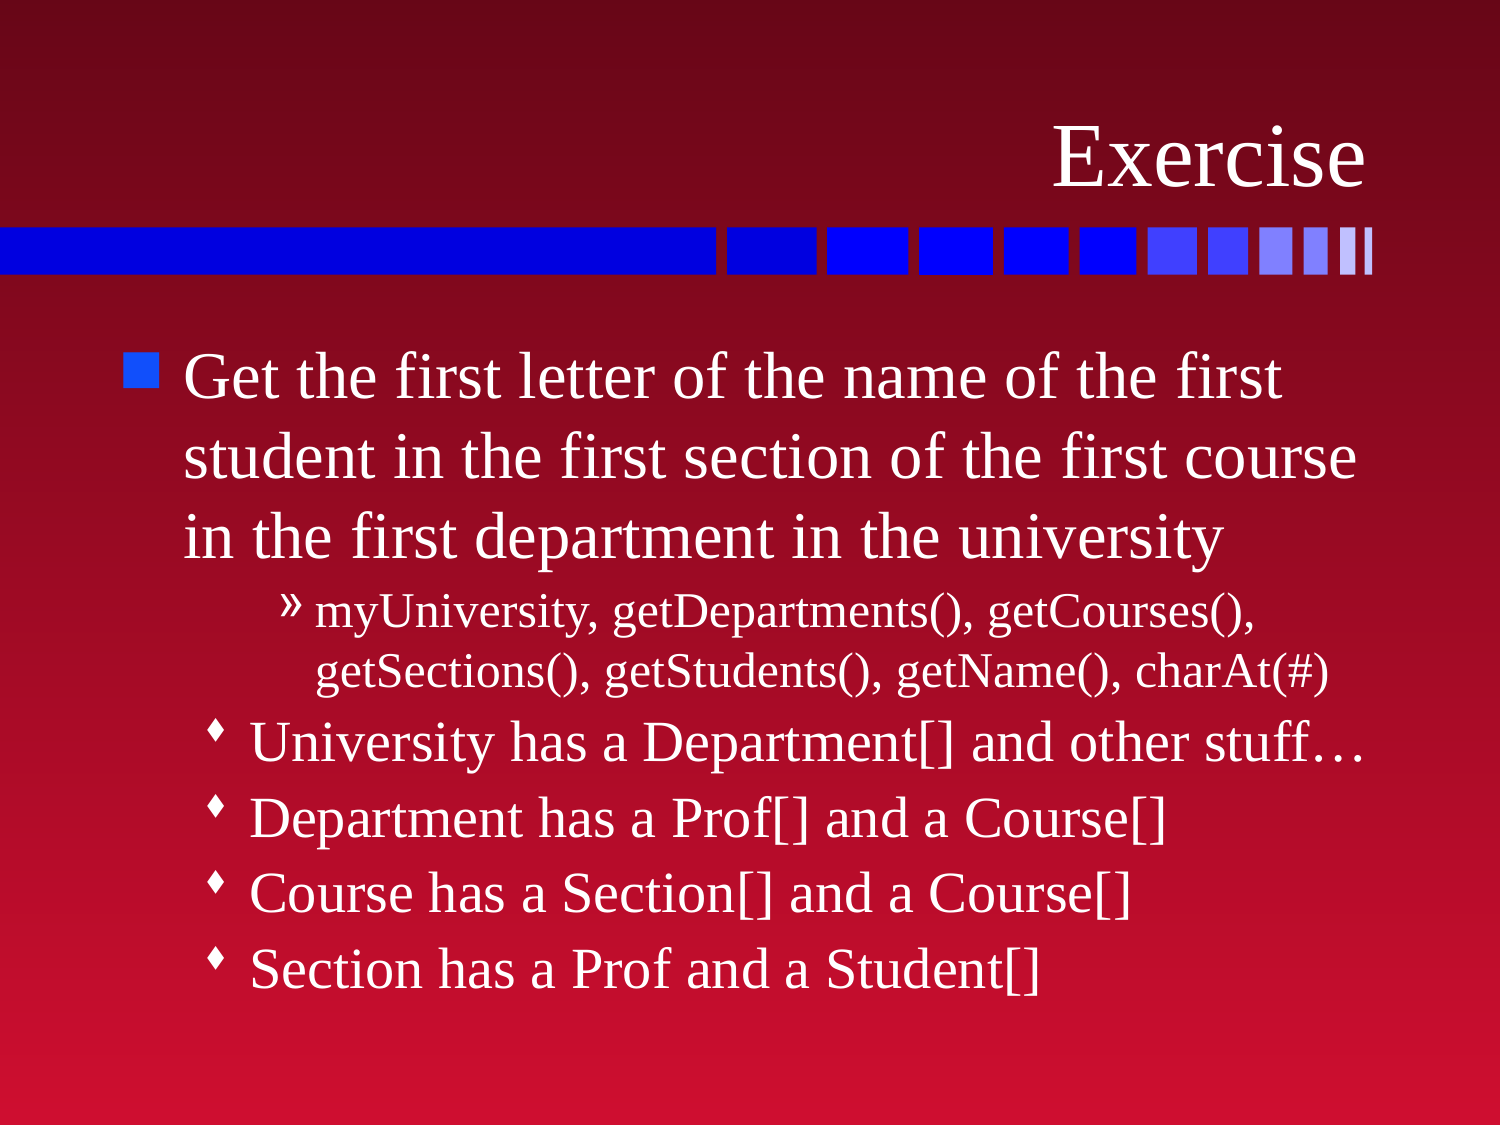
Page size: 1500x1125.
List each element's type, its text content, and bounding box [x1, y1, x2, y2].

title Exercise [109, 27, 1383, 213]
list Get the first letter of the name of the first student in the first section of the first course in the first department in the university myUniversity, getDepartments(), getCourses(), getSections(), getStudents(), getName(), charAt(#) University has a Department[] and other stuff… Department has a Prof[] and a Course[] Course has a Section[] and a Course[] Section has a Prof and a Student[] [111, 324, 1388, 1001]
